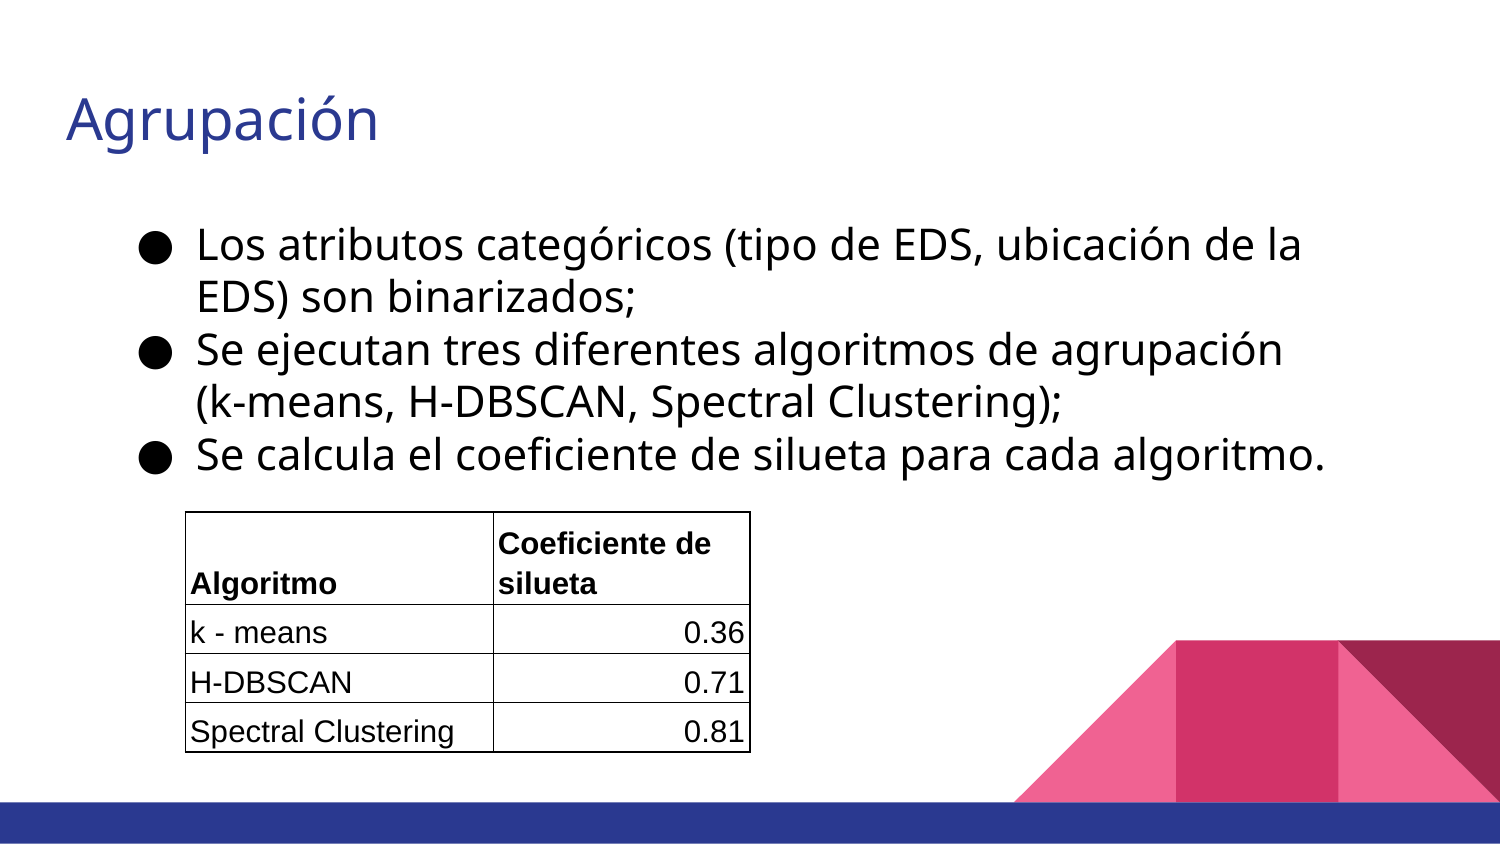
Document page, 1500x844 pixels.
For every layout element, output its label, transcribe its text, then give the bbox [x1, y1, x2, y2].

text_box Los atributos categóricos (tipo de EDS, ubicación de la EDS) son binarizados; Se ejecutan tres diferentes algoritmos de agrupación (k-means, H-DBSCAN, Spectral Clustering); Se calcula el coeficiente de silueta para cada algoritmo. [105, 201, 1351, 494]
table_cell 0.81 [494, 703, 749, 751]
title Agrupación [51, 67, 1449, 167]
table_cell 0.36 [494, 605, 749, 653]
table_cell k - means [186, 605, 493, 653]
table_cell H-DBSCAN [186, 654, 493, 702]
table_cell Spectral Clustering [186, 703, 493, 751]
table_cell 0.71 [494, 654, 749, 702]
table_header Algoritmo [186, 513, 493, 604]
table_header Coeficiente de silueta [494, 513, 749, 604]
